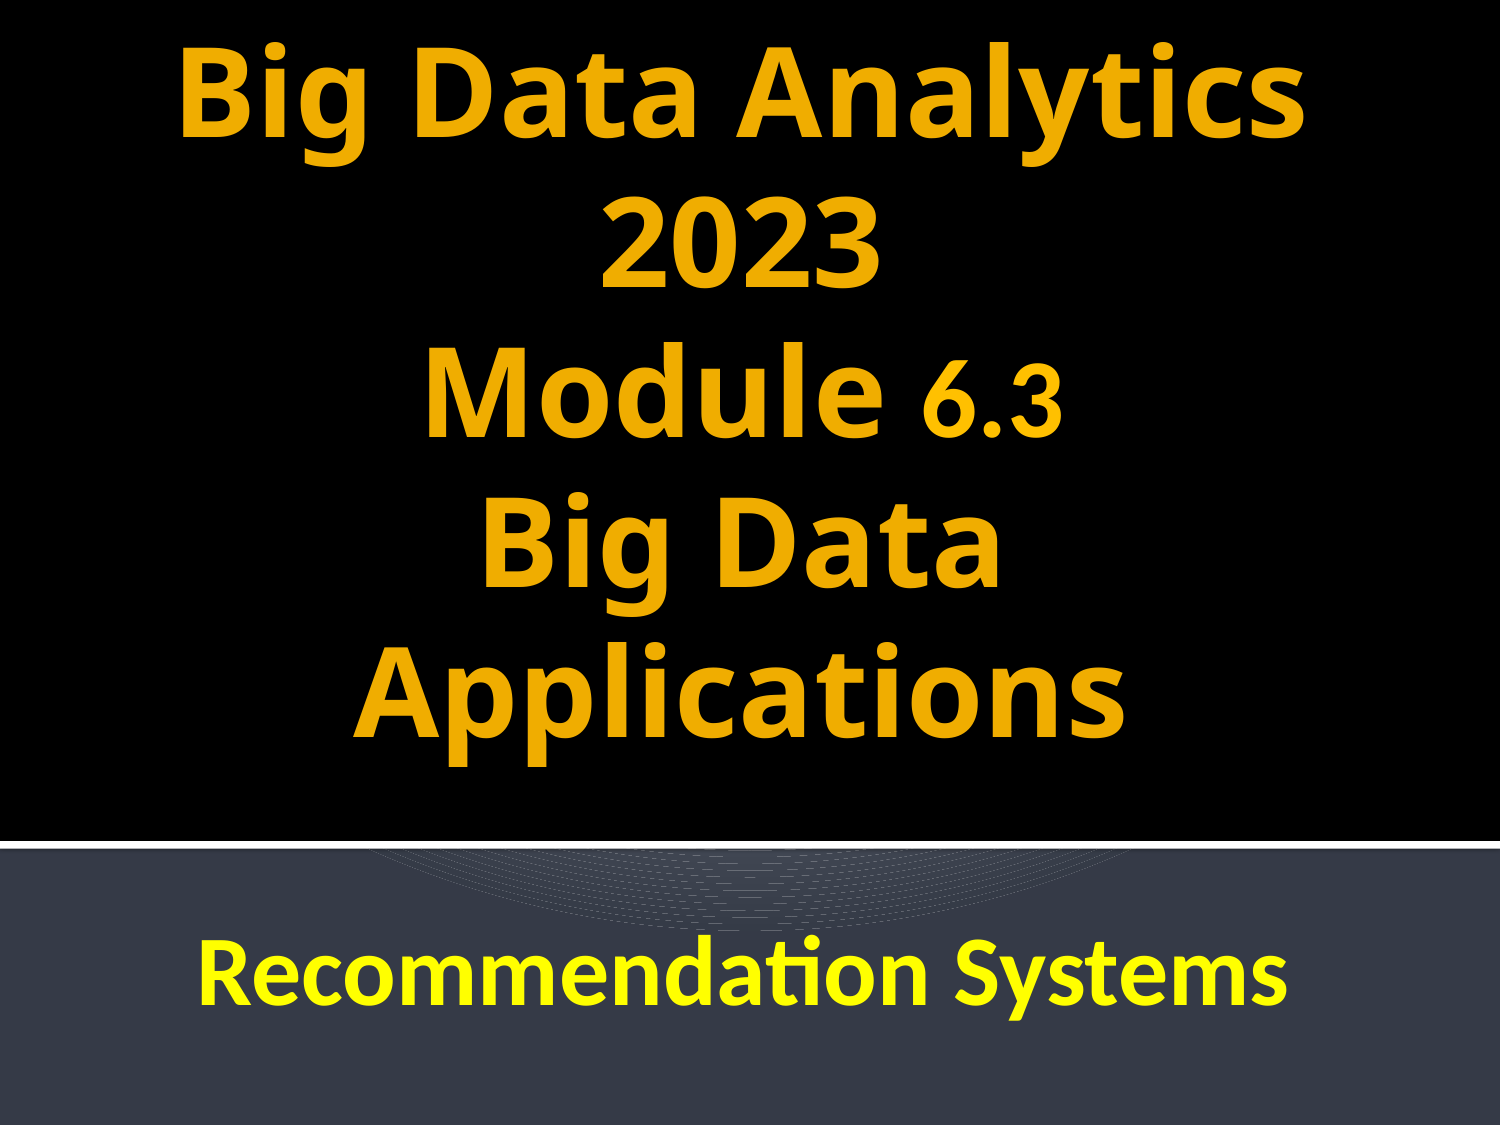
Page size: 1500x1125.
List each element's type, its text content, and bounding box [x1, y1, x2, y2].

subtitle Recommendation Systems [37, 875, 1438, 1025]
title Big Data Analytics 2023 Module 6.3 Big Data Applications [75, 162, 1400, 613]
